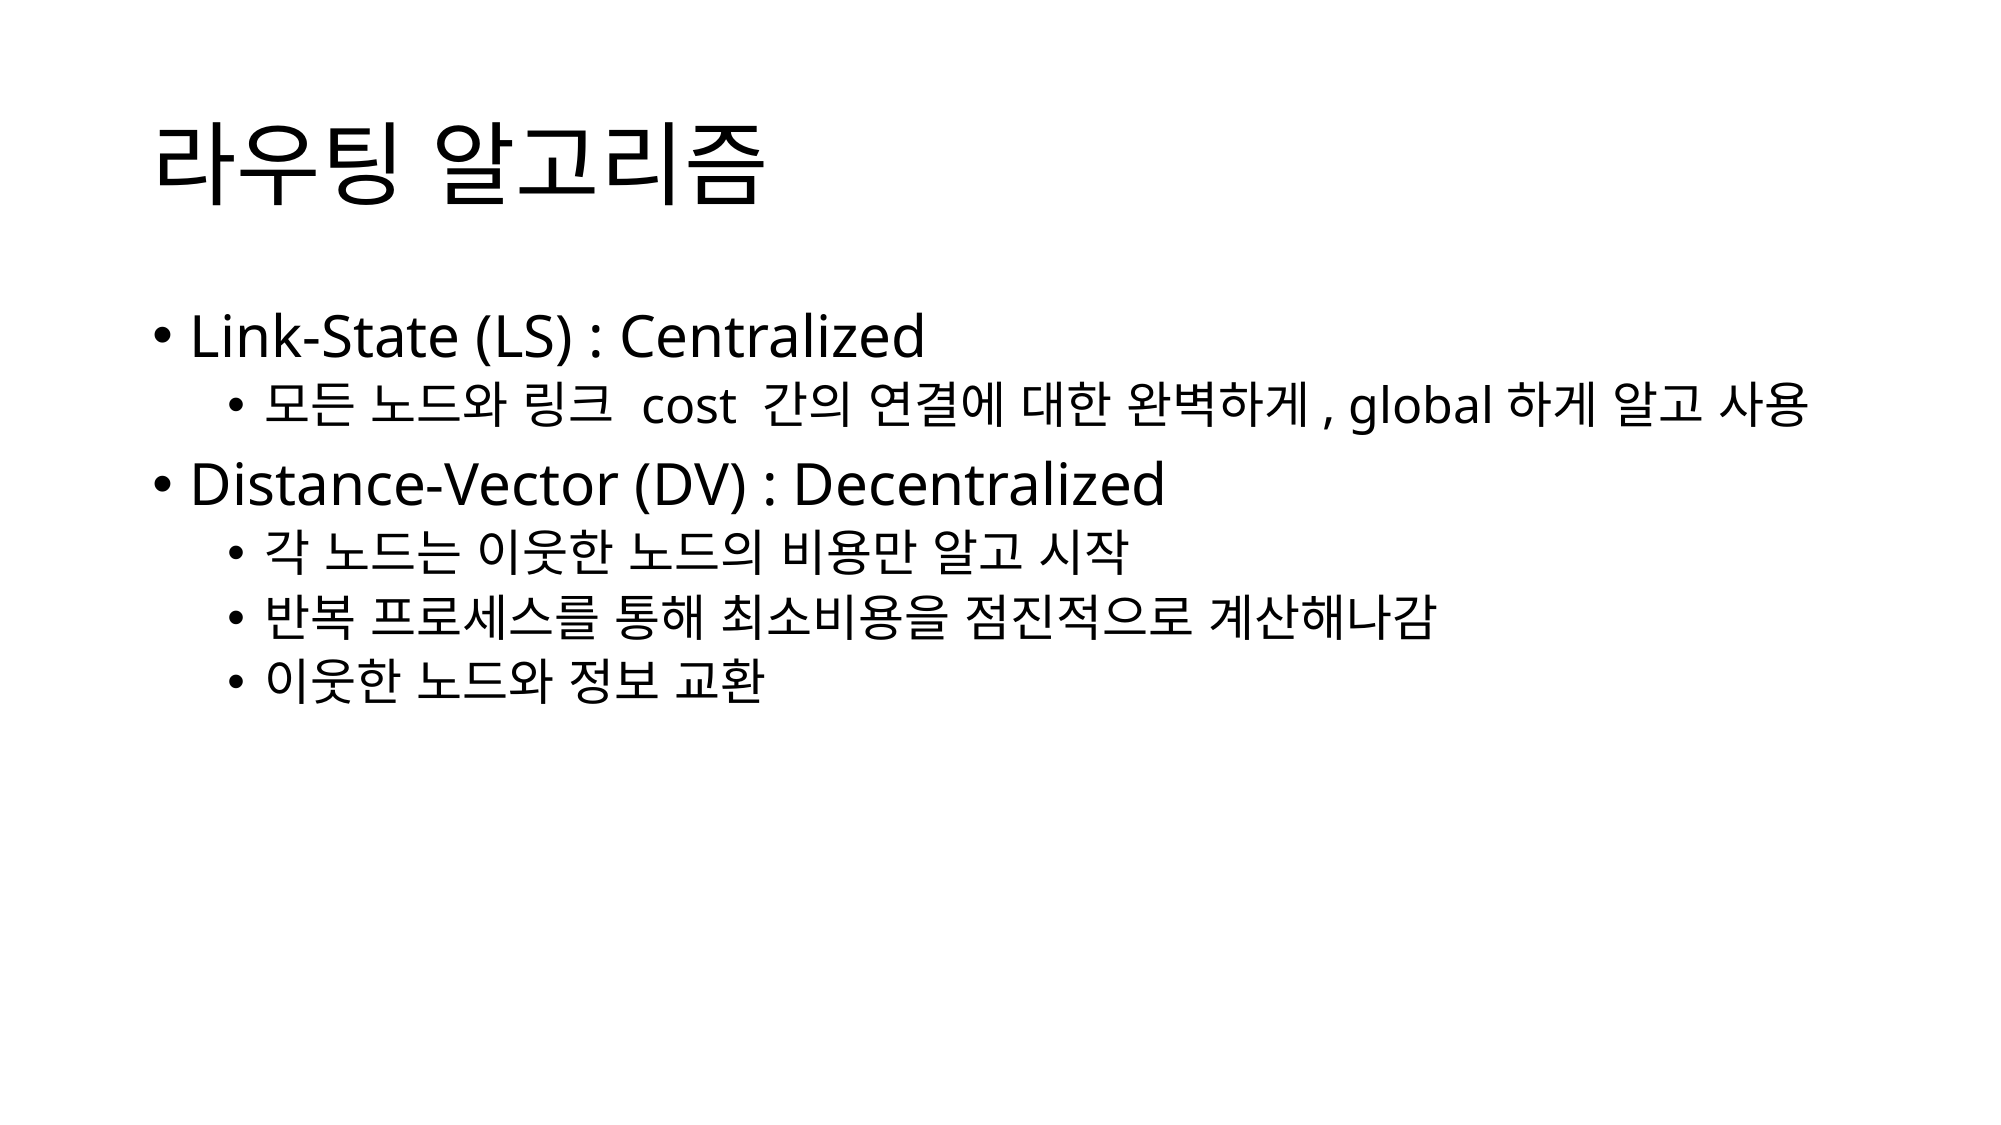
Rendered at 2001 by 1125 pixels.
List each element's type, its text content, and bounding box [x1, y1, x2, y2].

list Link-State (LS) : Centralized 모든 노드와 링크 cost 간의 연결에 대한 완벽하게, global하게 알고 사용 Distance-Vector (DV) : Decentralized 각 노드는 이웃한 노드의 비용만 알고 시작 반복 프로세스를 통해 최소비용을 점진적으로 계산해나감 이웃한 노드와 정보 교환 [137, 299, 1863, 1014]
title 라우팅 알고리즘 [137, 59, 1863, 278]
